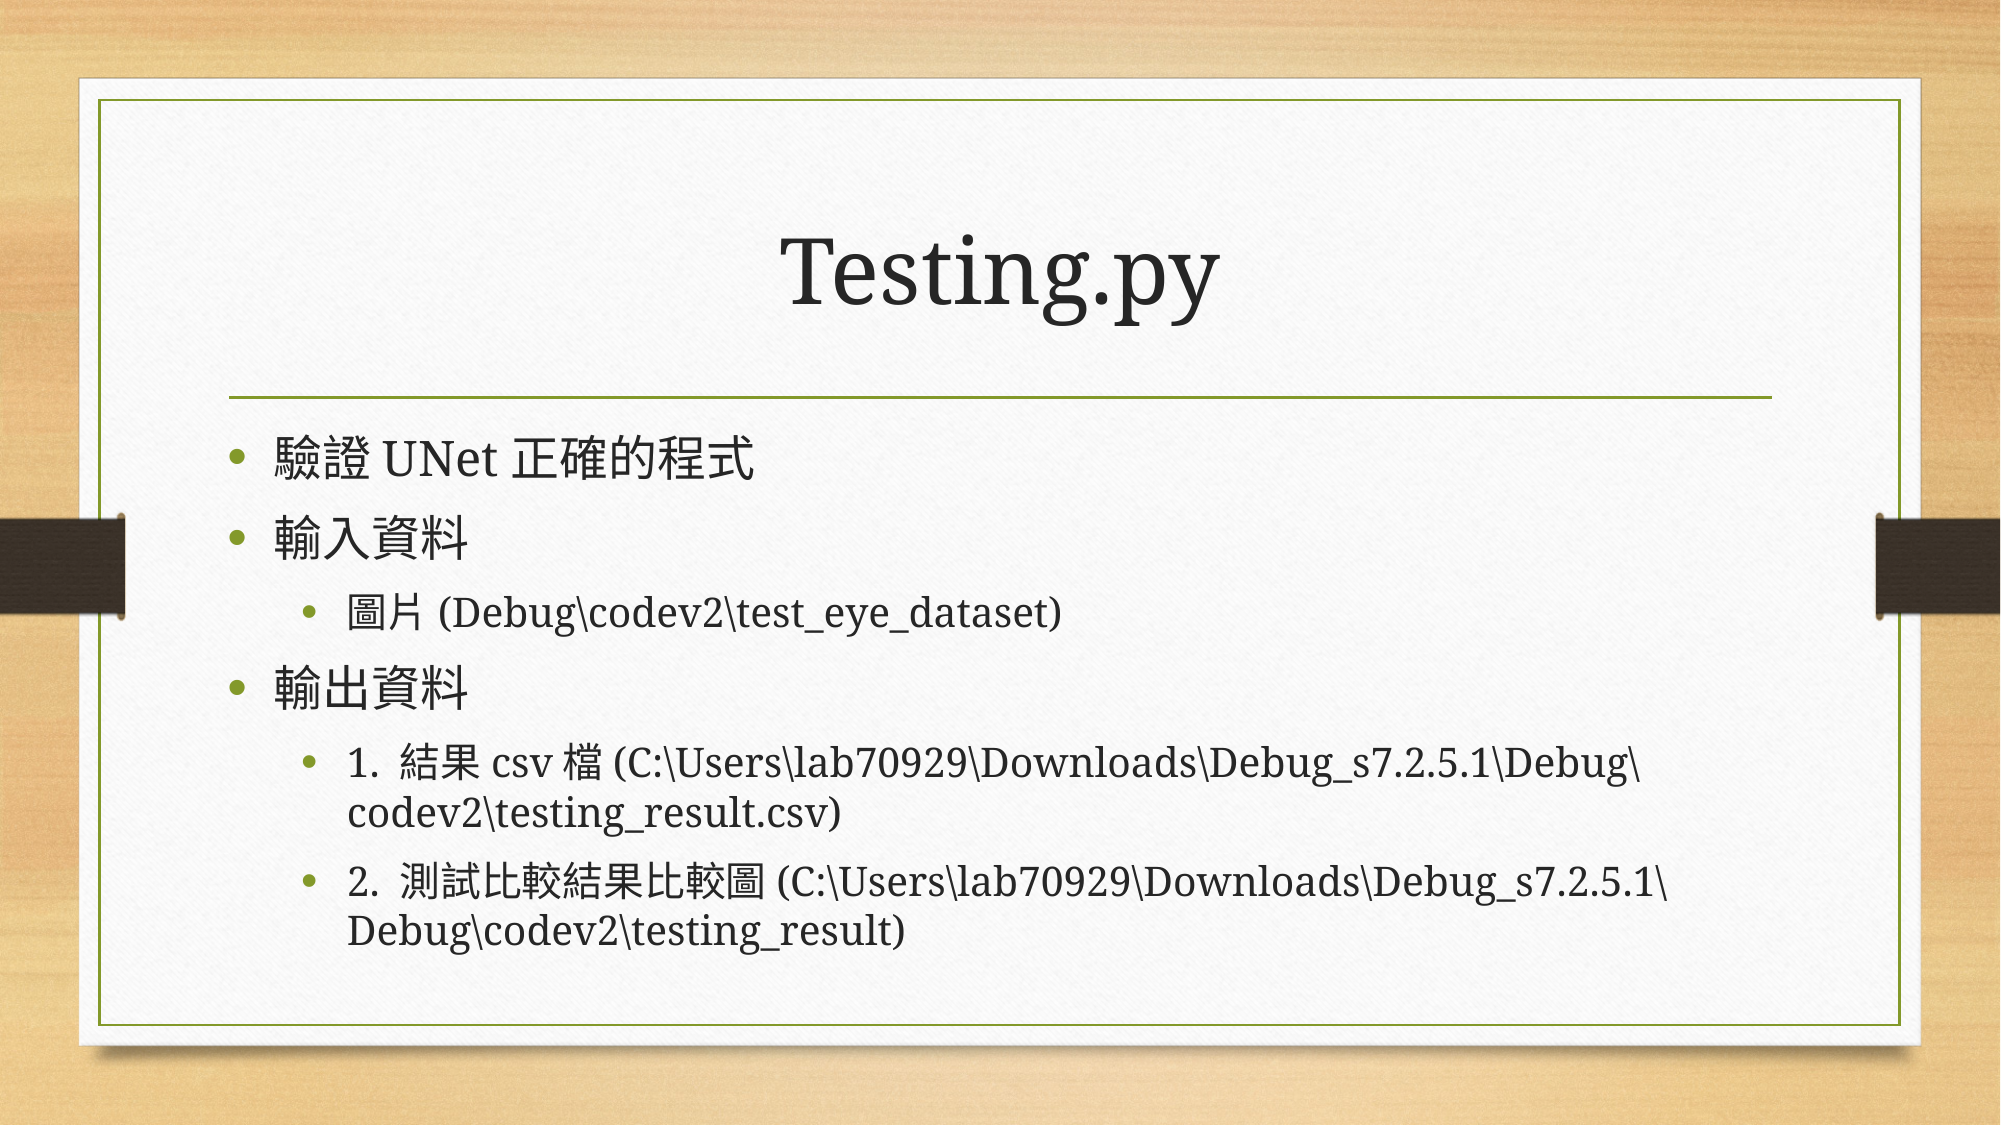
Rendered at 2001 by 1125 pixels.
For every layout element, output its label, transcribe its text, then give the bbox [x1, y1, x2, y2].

picture [0, 0, 2001, 1125]
list 驗證UNet正確的程式 輸入資料 圖片(Debug\codev2\test_eye_dataset) 輸出資料 1. 結果csv檔(C:\Users\lab70929\Downloads\Debug_s7.2.5.1\Debug\codev2\testing_result.csv) 2. 測試比較結果比較圖(C:\Users\lab70929\Downloads\Debug_s7.2.5.1\Debug\codev2\testing_result) [212, 419, 1788, 964]
title Testing.py [212, 161, 1788, 375]
